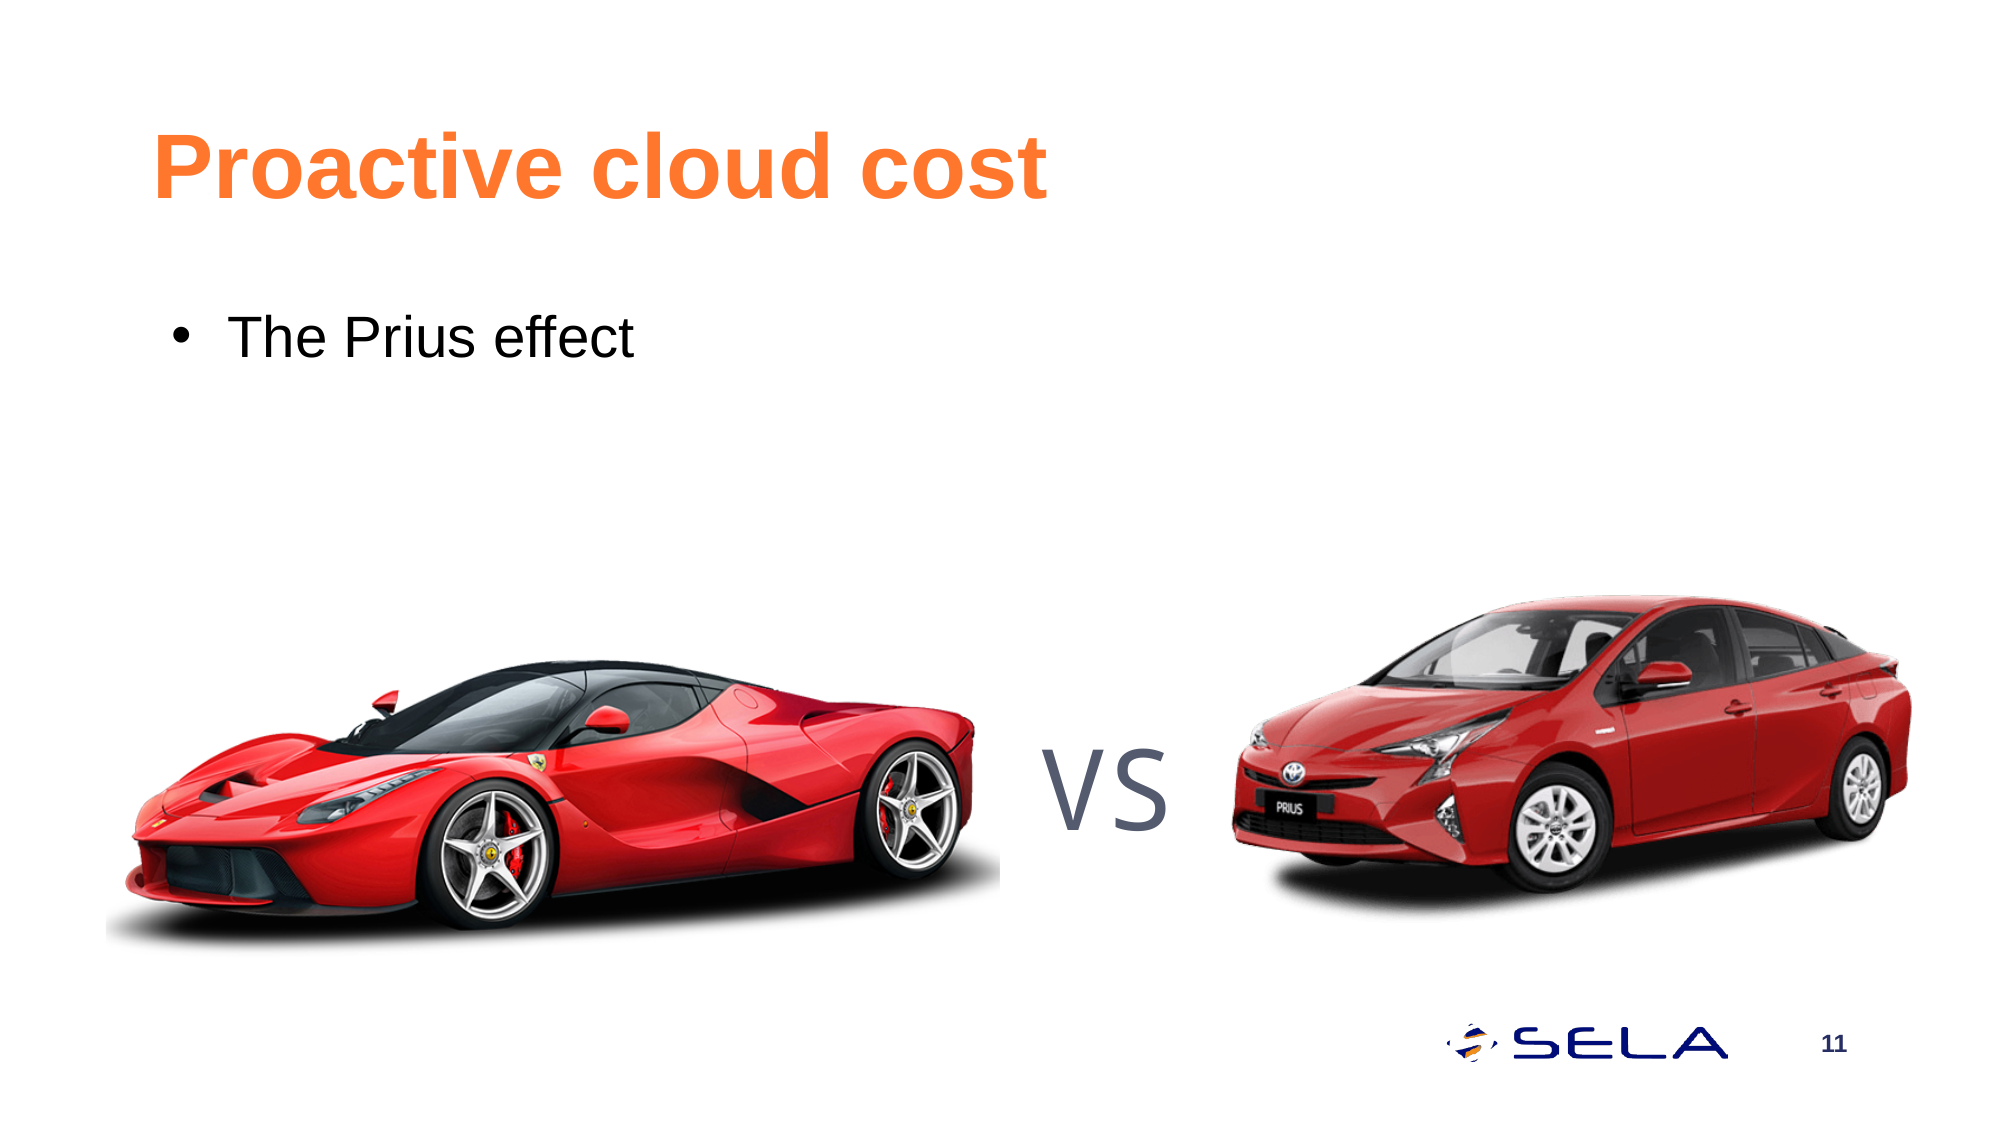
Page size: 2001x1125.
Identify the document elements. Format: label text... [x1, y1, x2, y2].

title Proactive cloud cost [137, 59, 1863, 278]
picture [1202, 451, 1935, 1062]
slide_number 11 [1754, 1032, 1863, 1073]
picture [105, 591, 1001, 979]
text_box VS [1024, 710, 1190, 861]
list The Prius effect [137, 299, 1863, 989]
